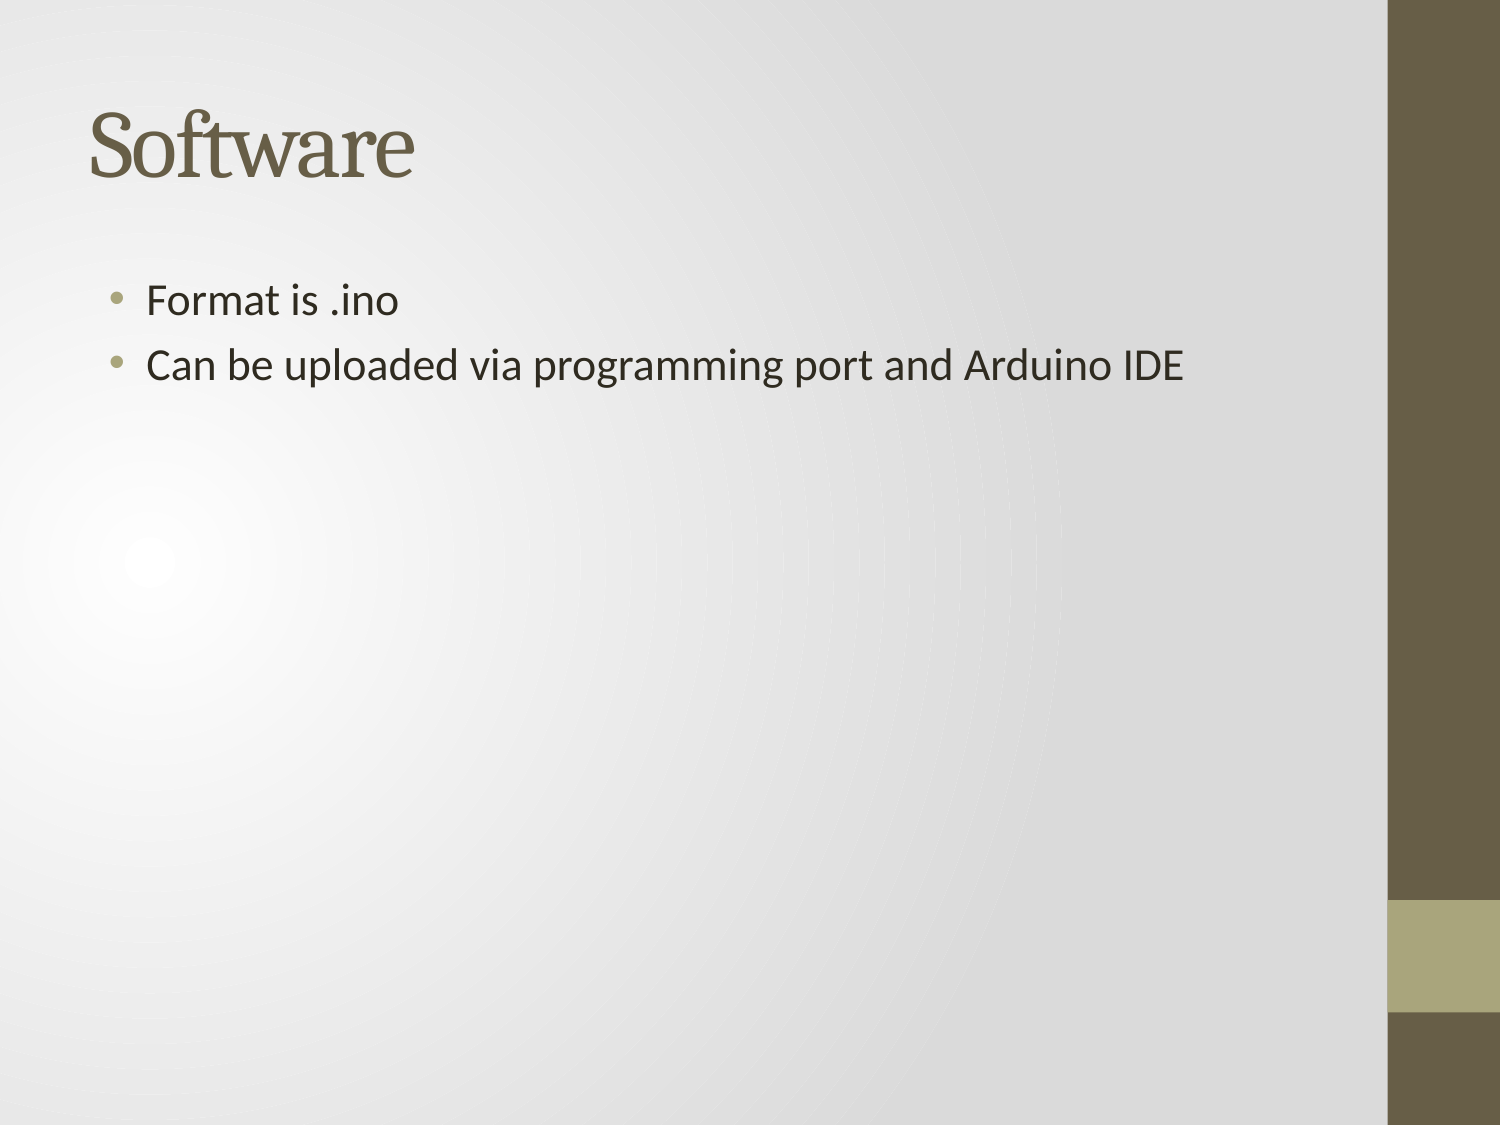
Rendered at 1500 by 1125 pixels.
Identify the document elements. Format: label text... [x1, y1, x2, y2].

title Software [75, 45, 1325, 233]
list Format is .ino Can be uploaded via programming port and Arduino IDE [75, 262, 1325, 1050]
